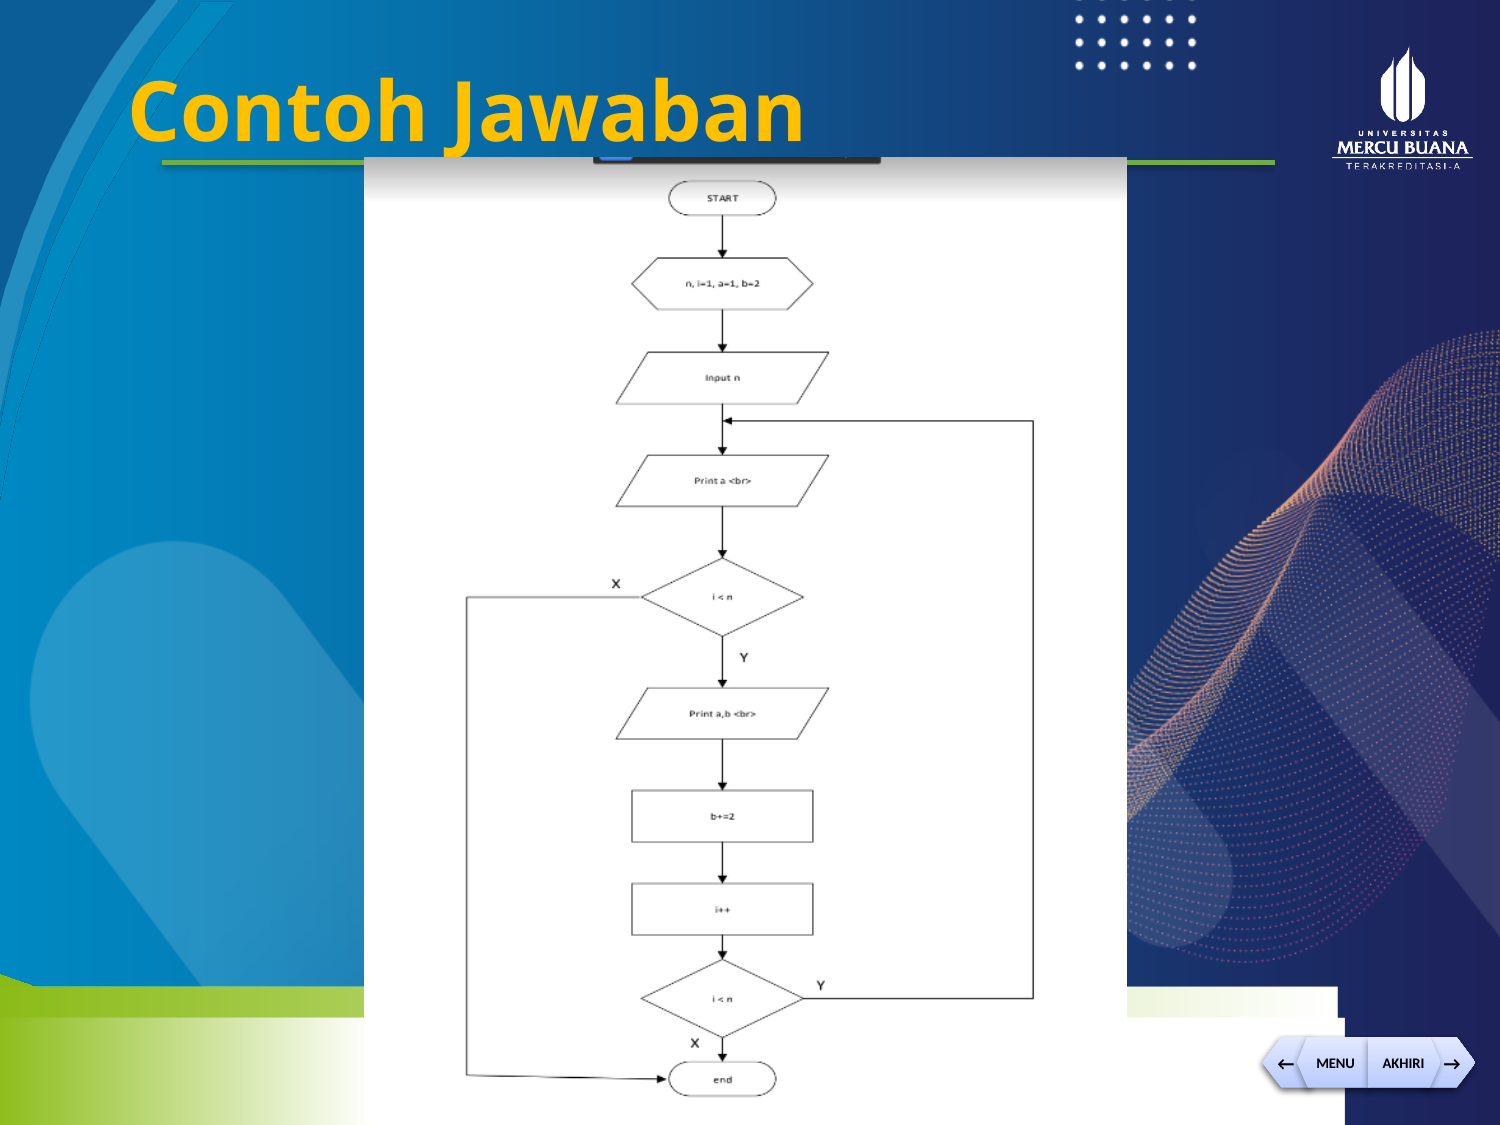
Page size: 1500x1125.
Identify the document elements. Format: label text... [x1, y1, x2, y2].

picture [0, 0, 1500, 1125]
picture [0, 0, 177, 405]
list Contoh Jawaban [75, 51, 1238, 165]
